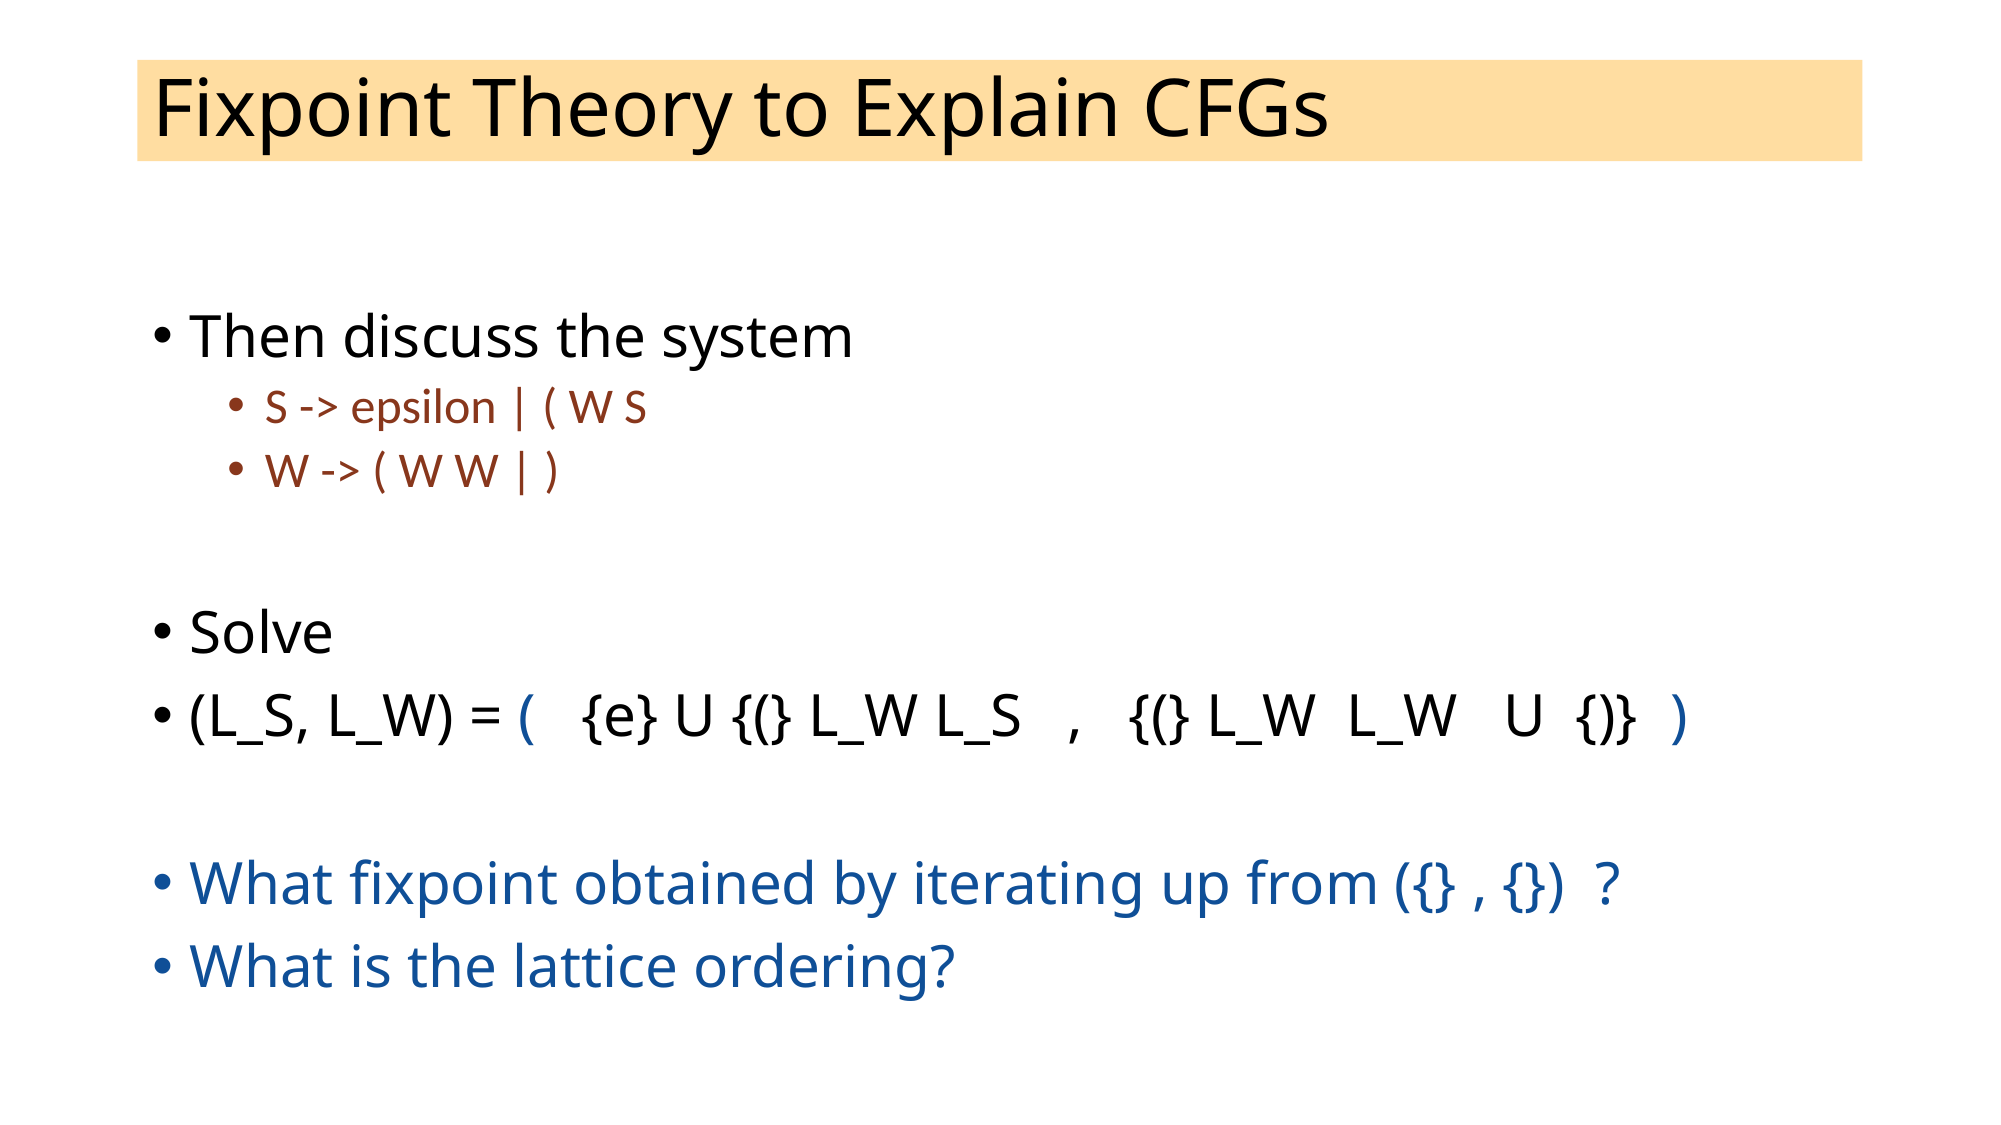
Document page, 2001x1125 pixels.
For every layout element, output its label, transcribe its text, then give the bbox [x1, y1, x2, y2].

list Then discuss the system S -> epsilon | ( W S W -> ( W W | ) Solve (L_S, L_W) = ( {e} U {(} L_W L_S , {(} L_W L_W U {)} ) What fixpoint obtained by iterating up from ({} , {}) ? What is the lattice ordering? [137, 299, 1863, 1014]
title Fixpoint Theory to Explain CFGs [137, 59, 1863, 162]
